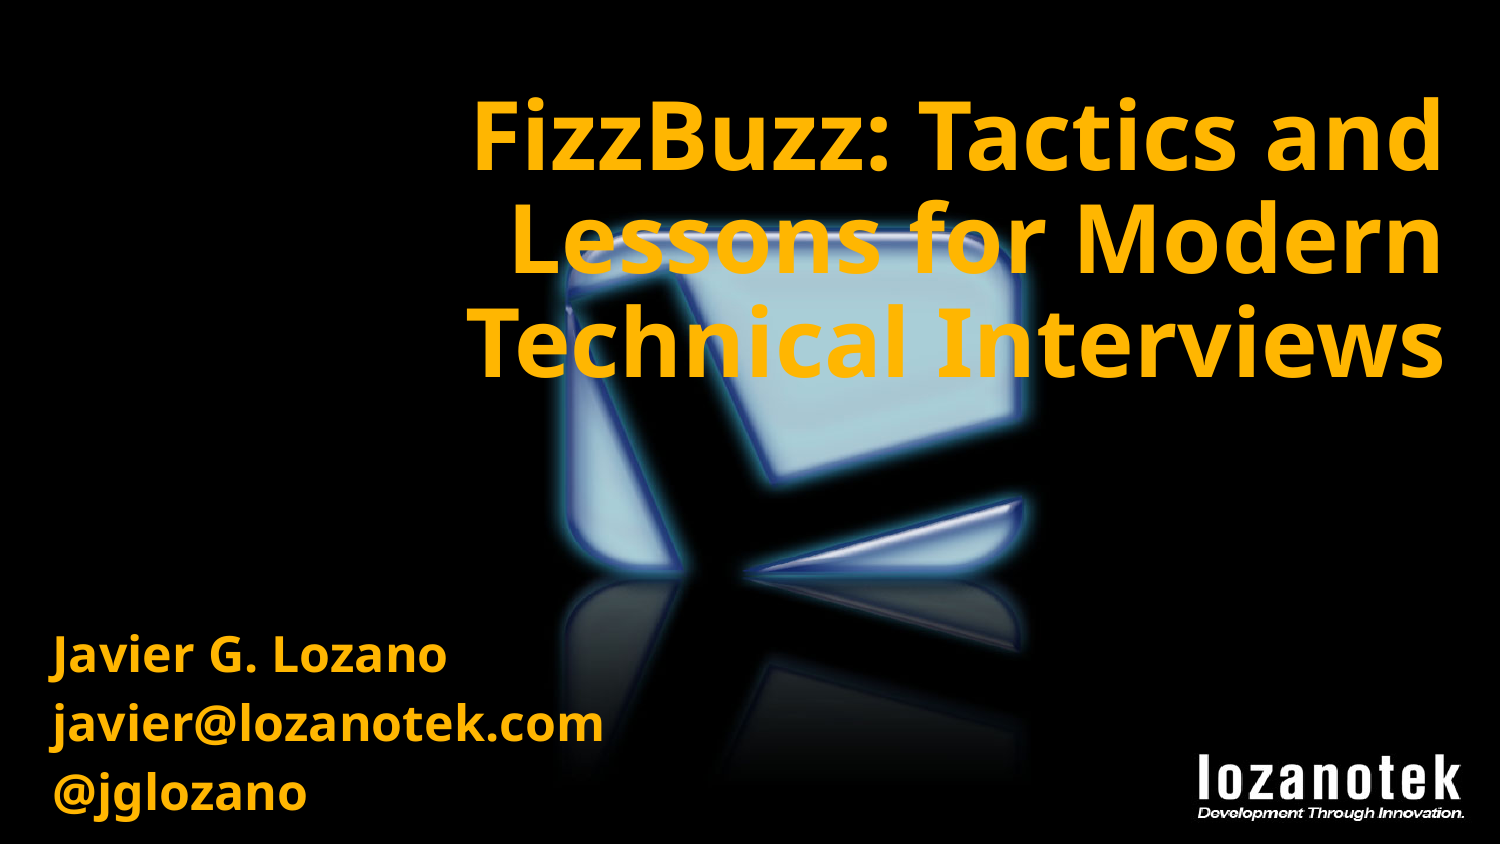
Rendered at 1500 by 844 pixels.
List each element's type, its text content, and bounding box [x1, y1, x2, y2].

picture [0, 0, 1500, 844]
title FizzBuzz: Tactics and Lessons for Modern Technical Interviews [149, 79, 1462, 411]
subtitle Javier G. Lozano javier@lozanotek.com @jglozano [37, 621, 1363, 844]
